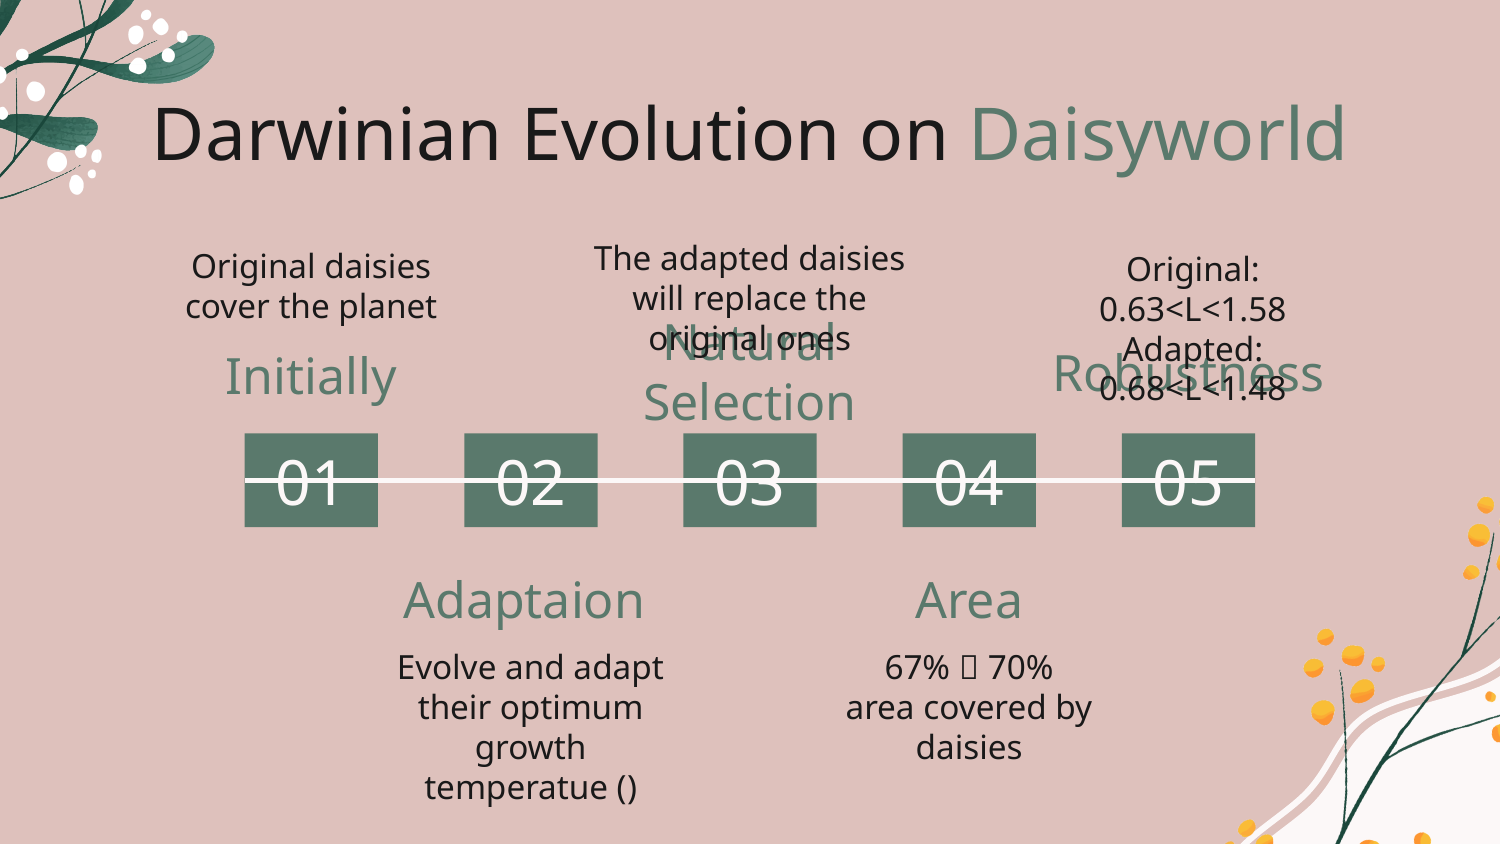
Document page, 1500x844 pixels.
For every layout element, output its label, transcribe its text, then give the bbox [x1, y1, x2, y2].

text_box 67%  70% area covered by daisies [806, 631, 1133, 725]
text_box Original: 0.63<L<1.58 Adapted: 0.68<L<1.48 [1028, 232, 1358, 327]
text_box 03 [683, 483, 817, 528]
text_box 02 [464, 433, 598, 478]
picture [1182, 389, 1500, 844]
text_box 03 [683, 433, 817, 478]
text_box Natural Selection [593, 316, 907, 359]
text_box 01 [244, 433, 378, 478]
text_box 01 [244, 479, 378, 528]
text_box 02 [464, 483, 598, 528]
text_box 04 [902, 433, 1036, 478]
text_box Initially [155, 329, 468, 393]
picture [0, 0, 347, 313]
text_box The adapted daisies will replace the original ones [559, 221, 941, 316]
text_box Original daisies cover the planet [155, 230, 468, 325]
text_box Area [812, 553, 1126, 617]
title Darwinian Evolution on Daisyworld [118, 72, 1383, 167]
text_box 04 [902, 483, 1036, 528]
text_box Adaptaion [374, 553, 688, 617]
text_box Robustness [1032, 327, 1345, 389]
text_box 05 [1121, 433, 1256, 528]
